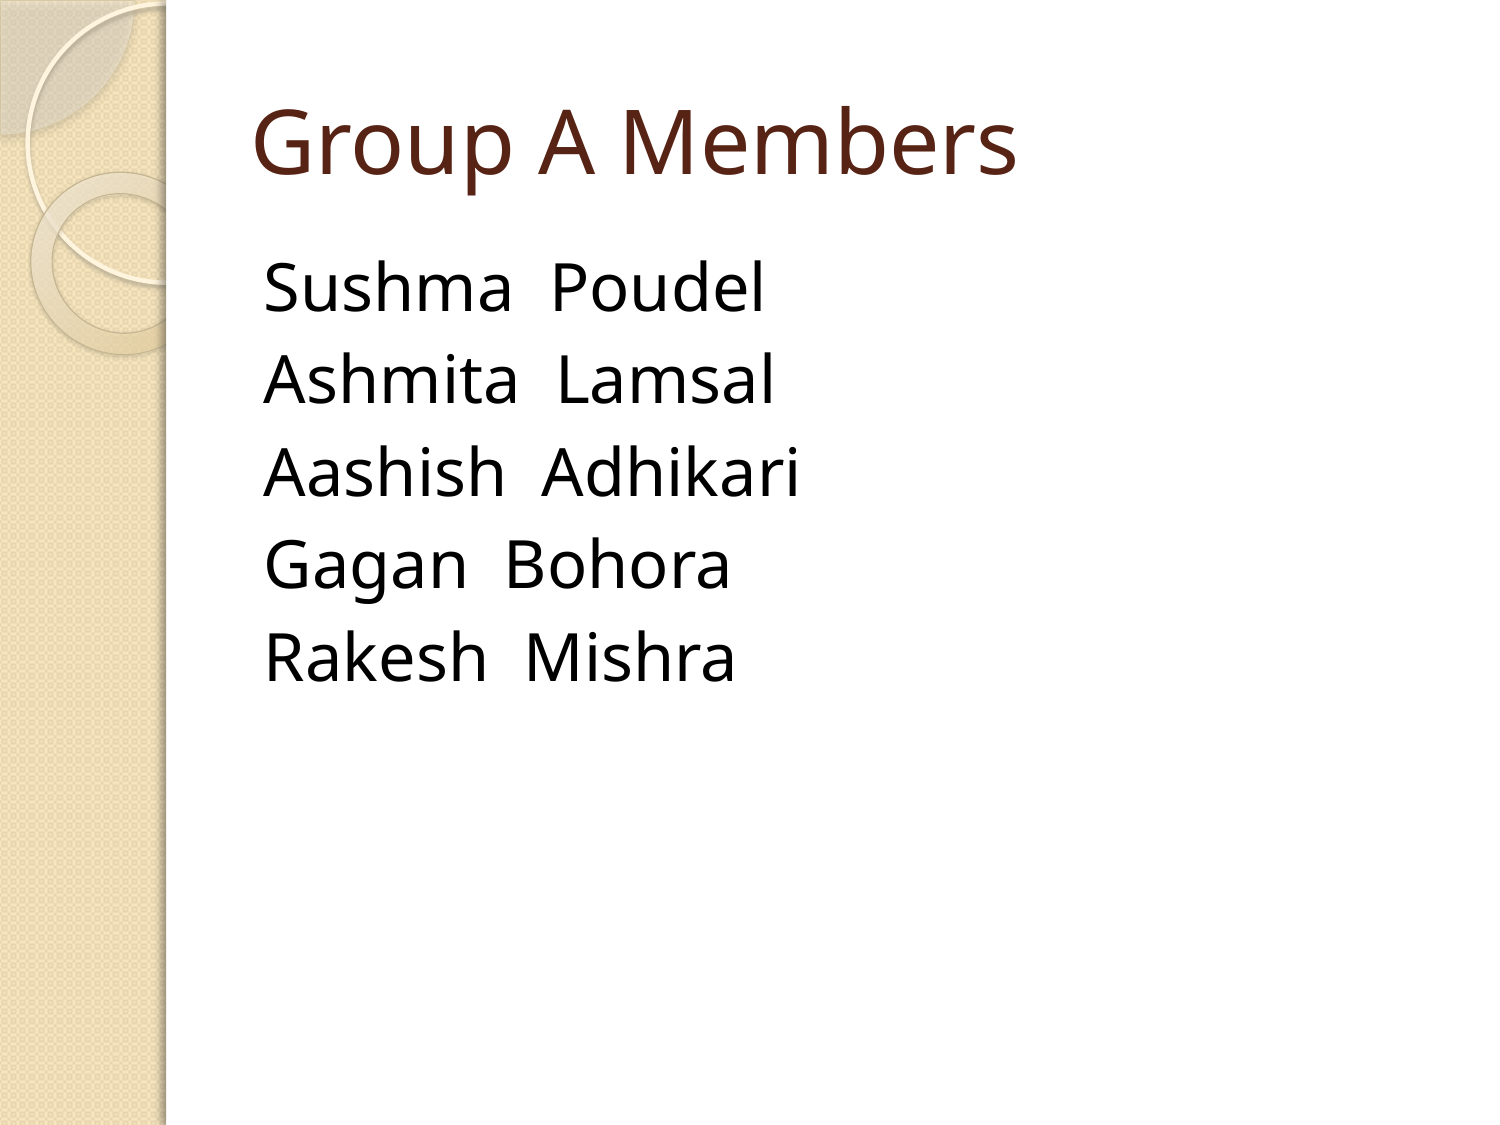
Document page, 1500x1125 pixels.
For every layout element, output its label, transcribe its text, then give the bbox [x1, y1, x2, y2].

list Sushma Poudel Ashmita Lamsal Aashish Adhikari Gagan Bohora Rakesh Mishra [235, 237, 1466, 1025]
title Group A Members [235, 45, 1466, 233]
